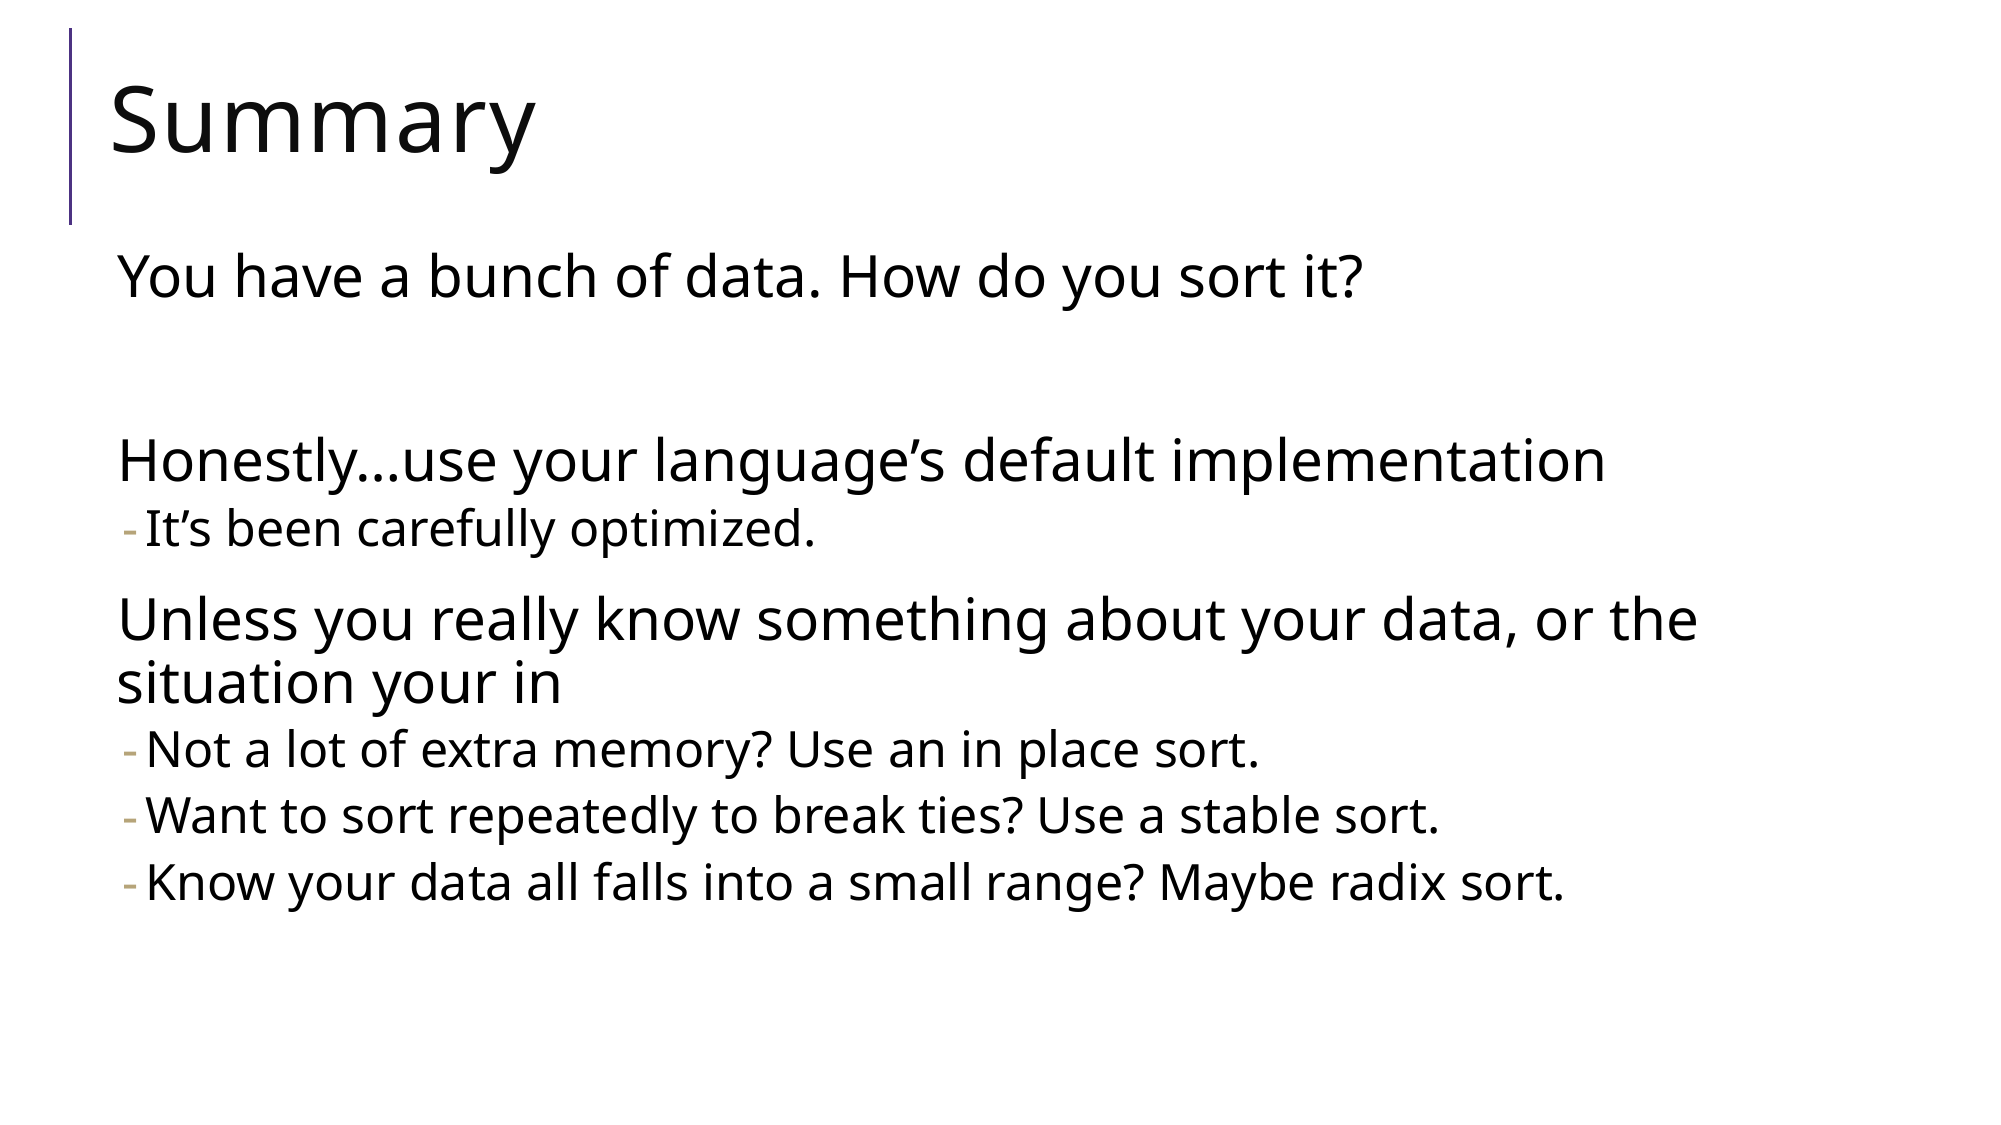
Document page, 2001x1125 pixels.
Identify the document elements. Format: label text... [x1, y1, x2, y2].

list You have a bunch of data. How do you sort it? Honestly…use your language’s default implementation It’s been carefully optimized. Unless you really know something about your data, or the situation your in Not a lot of extra memory? Use an in place sort. Want to sort repeatedly to break ties? Use a stable sort. Know your data all falls into a small range? Maybe radix sort. [94, 240, 1930, 1035]
title Summary [94, 43, 1930, 210]
